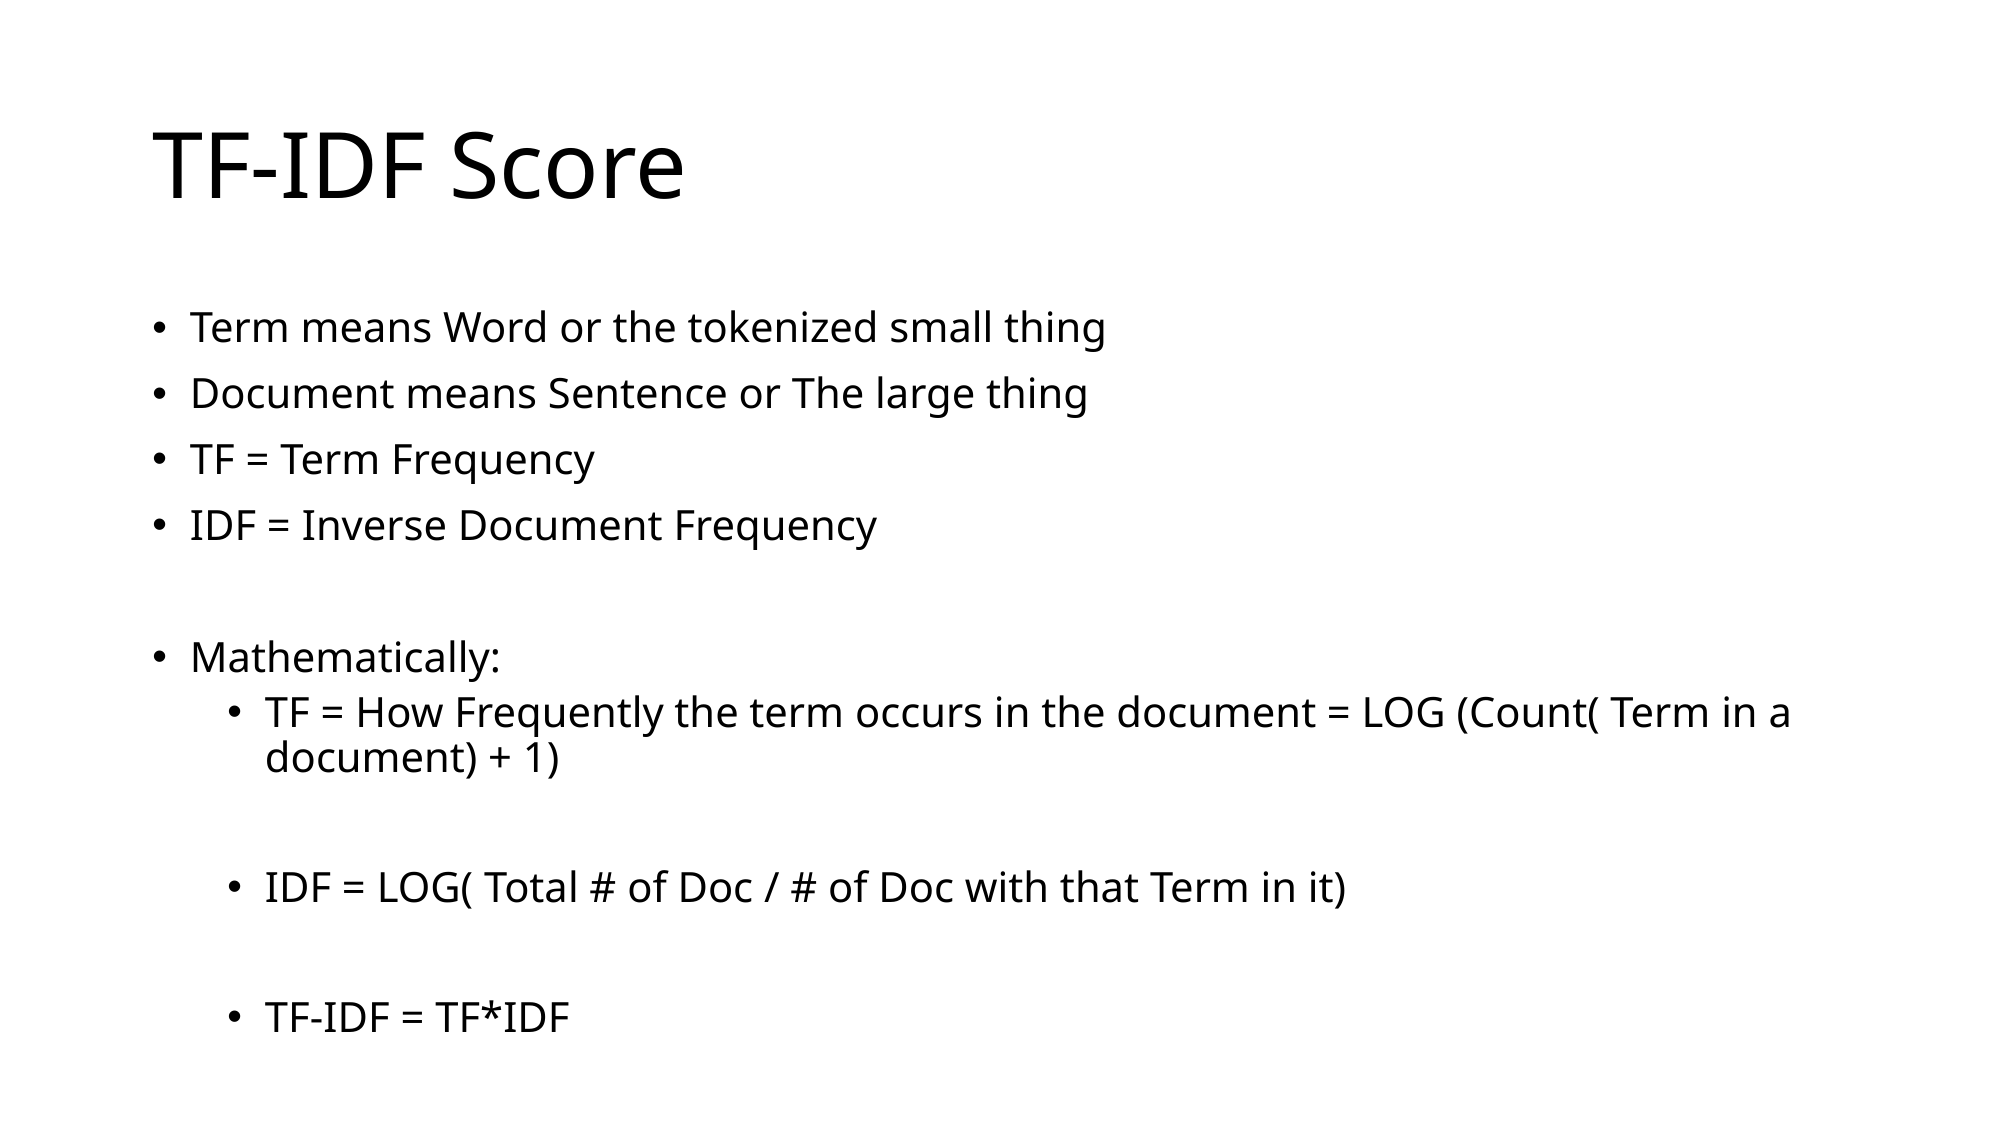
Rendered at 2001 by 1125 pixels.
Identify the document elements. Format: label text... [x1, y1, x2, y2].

list Term means Word or the tokenized small thing Document means Sentence or The large thing TF = Term Frequency IDF = Inverse Document Frequency Mathematically: TF = How Frequently the term occurs in the document = LOG (Count( Term in a document) + 1) IDF = LOG( Total # of Doc / # of Doc with that Term in it) TF-IDF = TF*IDF [137, 299, 1863, 1050]
title TF-IDF Score [137, 59, 1863, 278]
